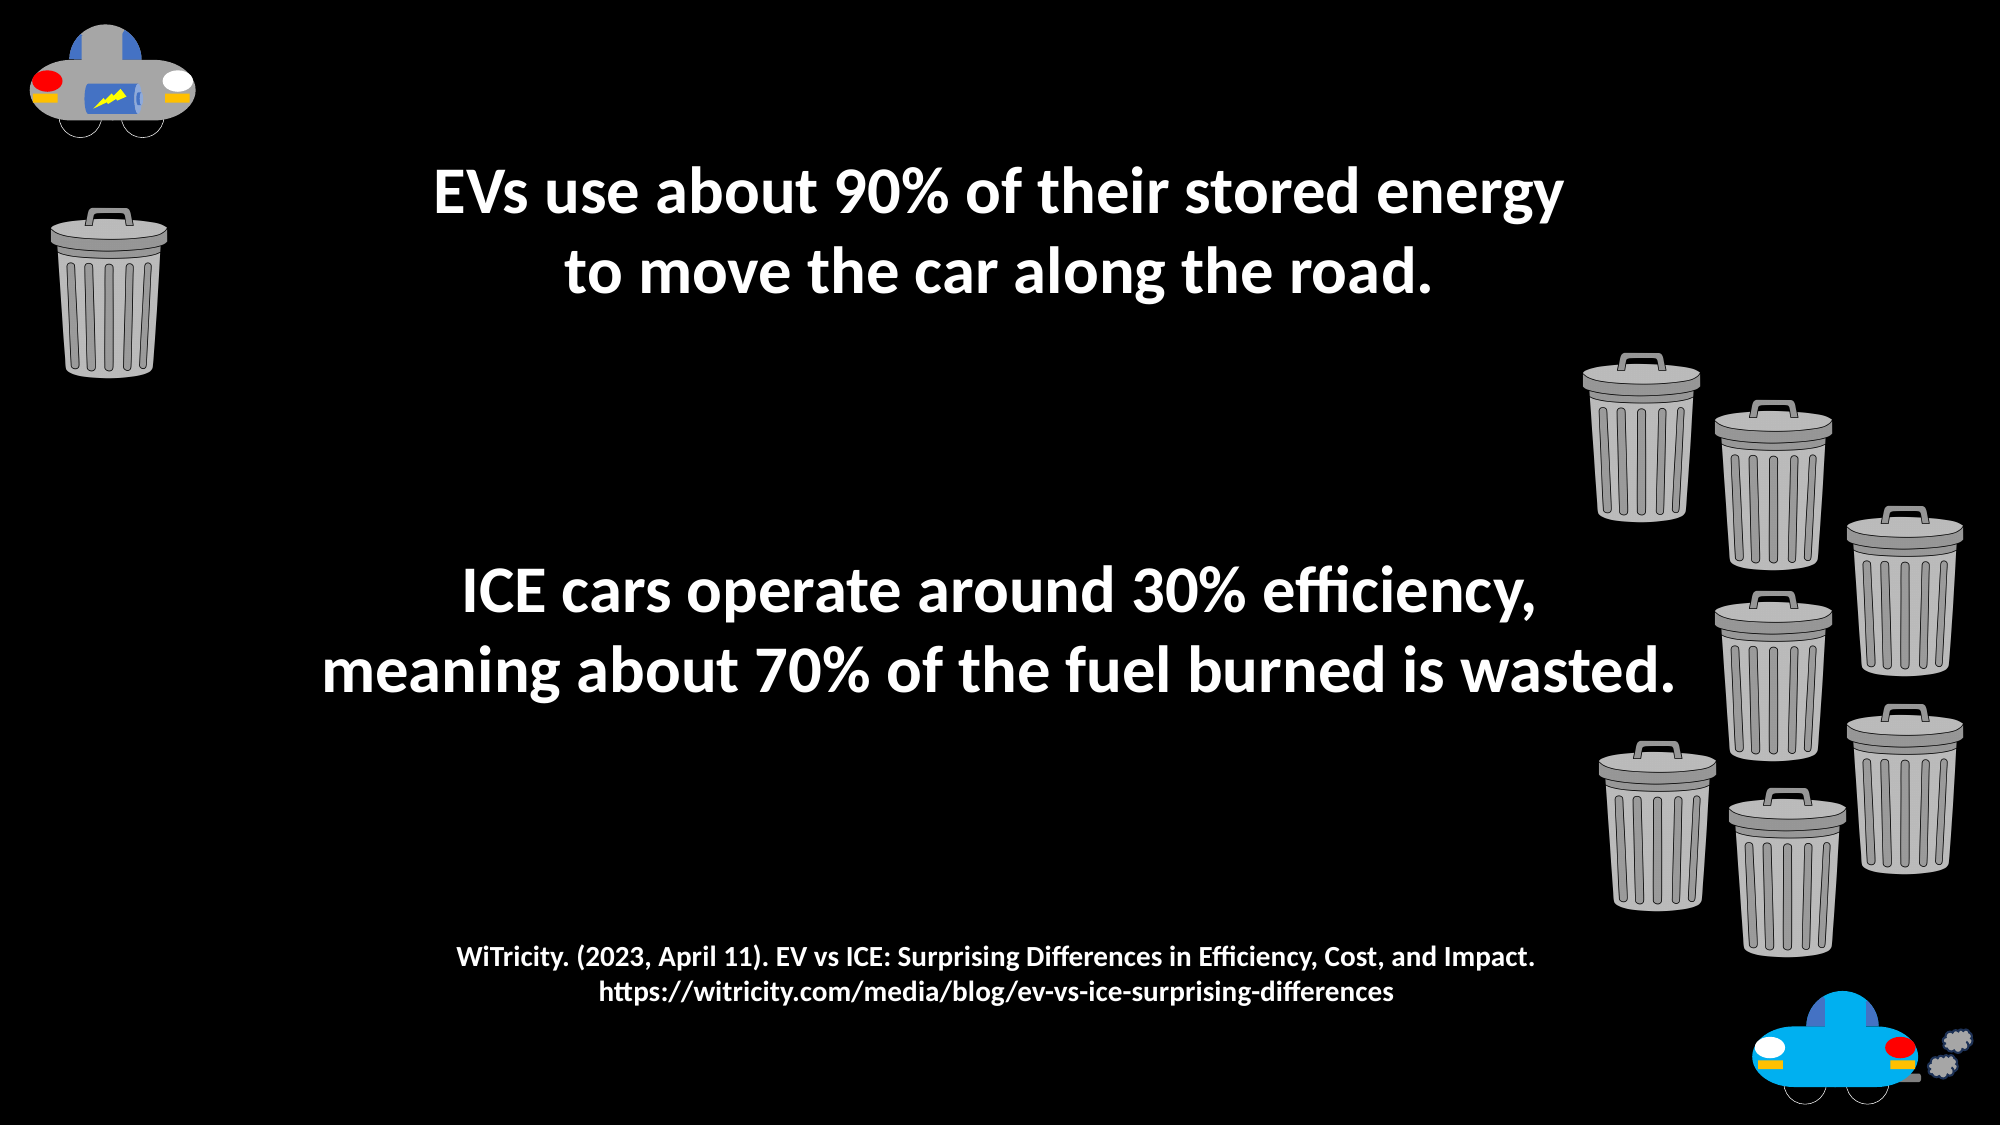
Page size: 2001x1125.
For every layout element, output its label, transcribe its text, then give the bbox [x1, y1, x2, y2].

picture [1598, 590, 1833, 912]
text_box WiTricity. (2023, April 11). EV vs ICE: Surprising Differences in Efficiency, Cost, and Impact. https://witricity.com/media/blog/ev-vs-ice-surprising-differences [212, 929, 1788, 1049]
picture [1714, 399, 1833, 571]
picture [1728, 703, 1964, 958]
picture [50, 207, 168, 379]
picture [1846, 505, 1964, 677]
picture [1582, 351, 1701, 523]
text_box EVs use about 90% of their stored energy to move the car along the road. ICE cars operate around 30% efficiency, meaning about 70% of the fuel burned is wasted. [212, 138, 1788, 906]
